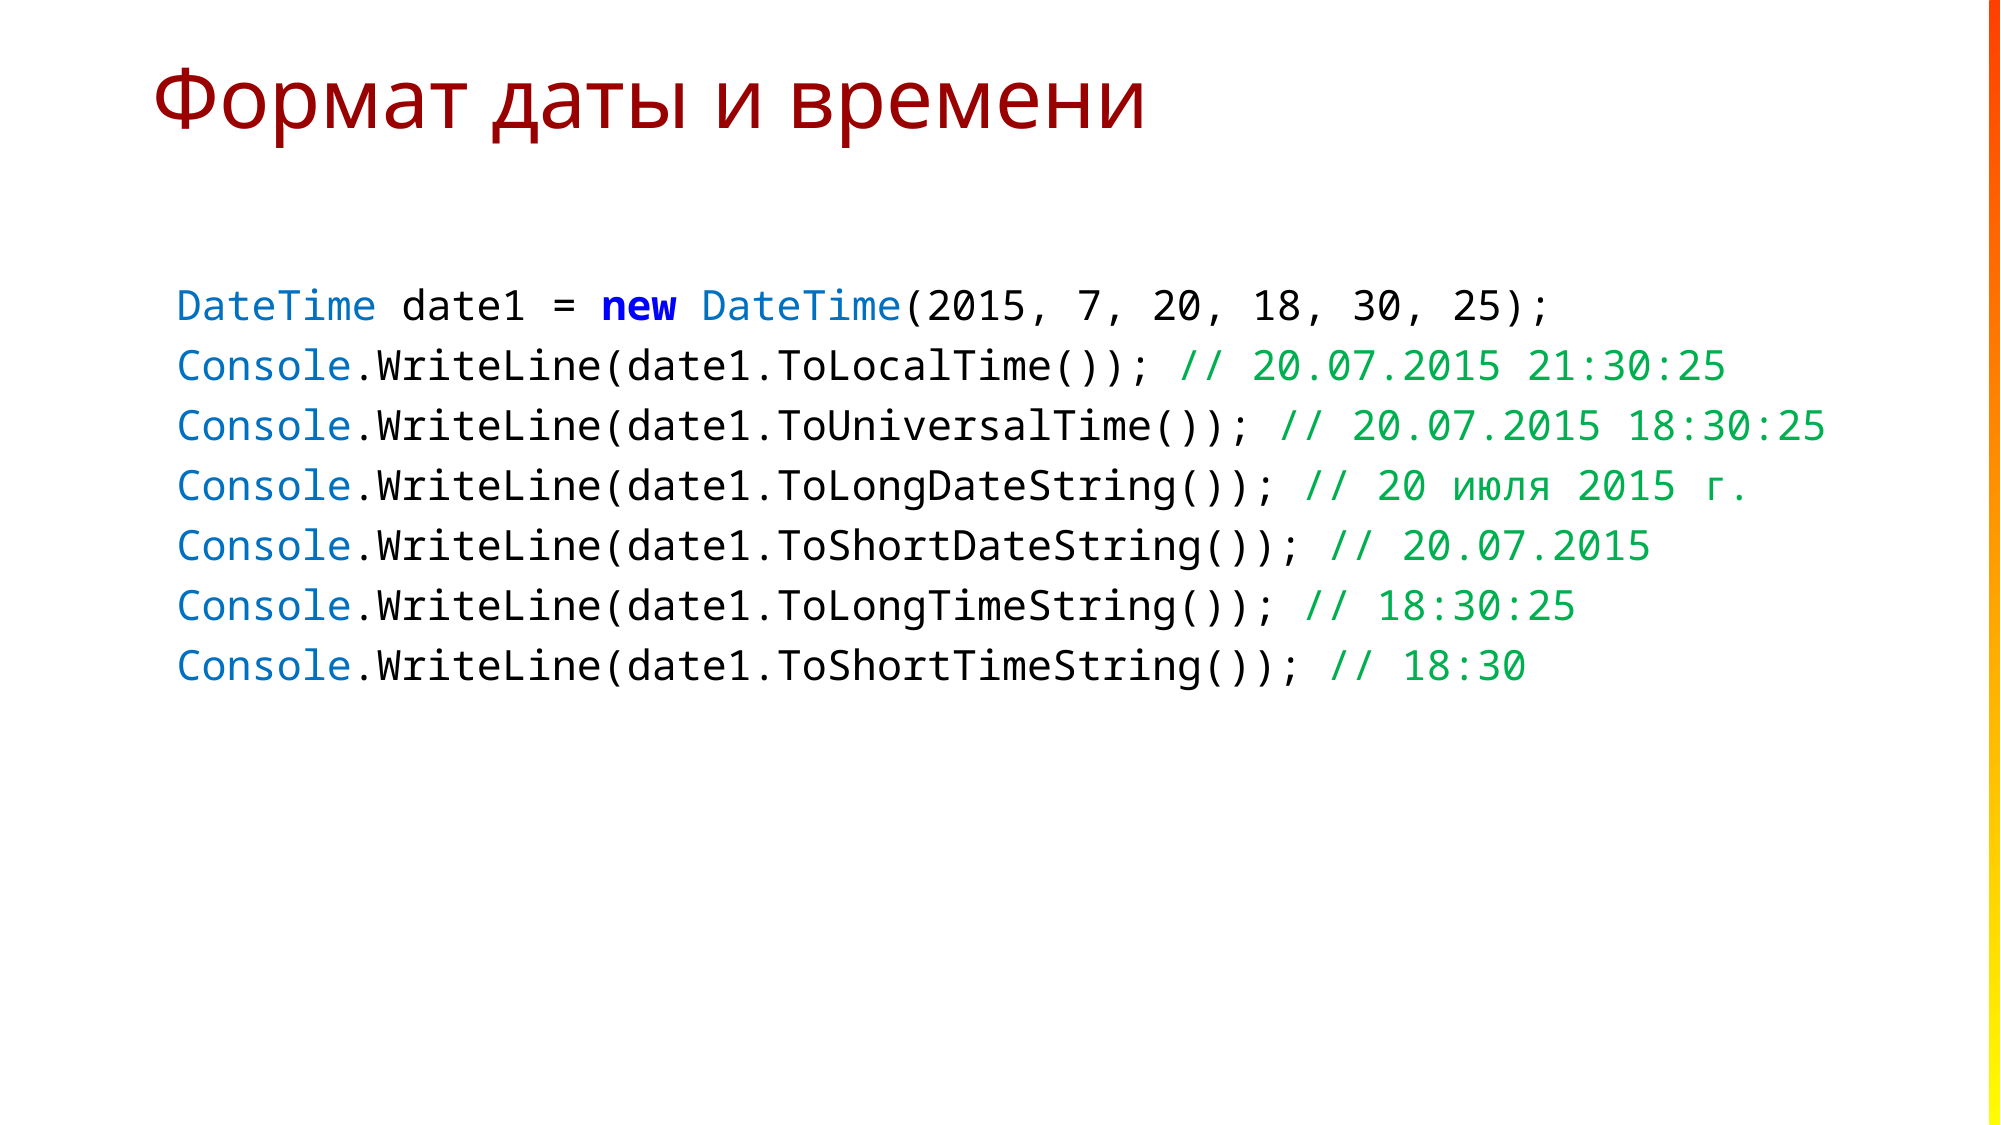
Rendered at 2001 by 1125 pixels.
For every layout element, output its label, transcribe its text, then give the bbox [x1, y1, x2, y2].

title Формат даты и времени [137, 22, 1863, 182]
text_box DateTime date1 = new DateTime(2015, 7, 20, 18, 30, 25); Console.WriteLine(date1.ToLocalTime()); // 20.07.2015 21:30:25 Console.WriteLine(date1.ToUniversalTime()); // 20.07.2015 18:30:25 Console.WriteLine(date1.ToLongDateString()); // 20 июля 2015 г. Console.WriteLine(date1.ToShortDateString()); // 20.07.2015 Console.WriteLine(date1.ToLongTimeString()); // 18:30:25 Console.WriteLine(date1.ToShortTimeString()); // 18:30 [161, 260, 1887, 696]
